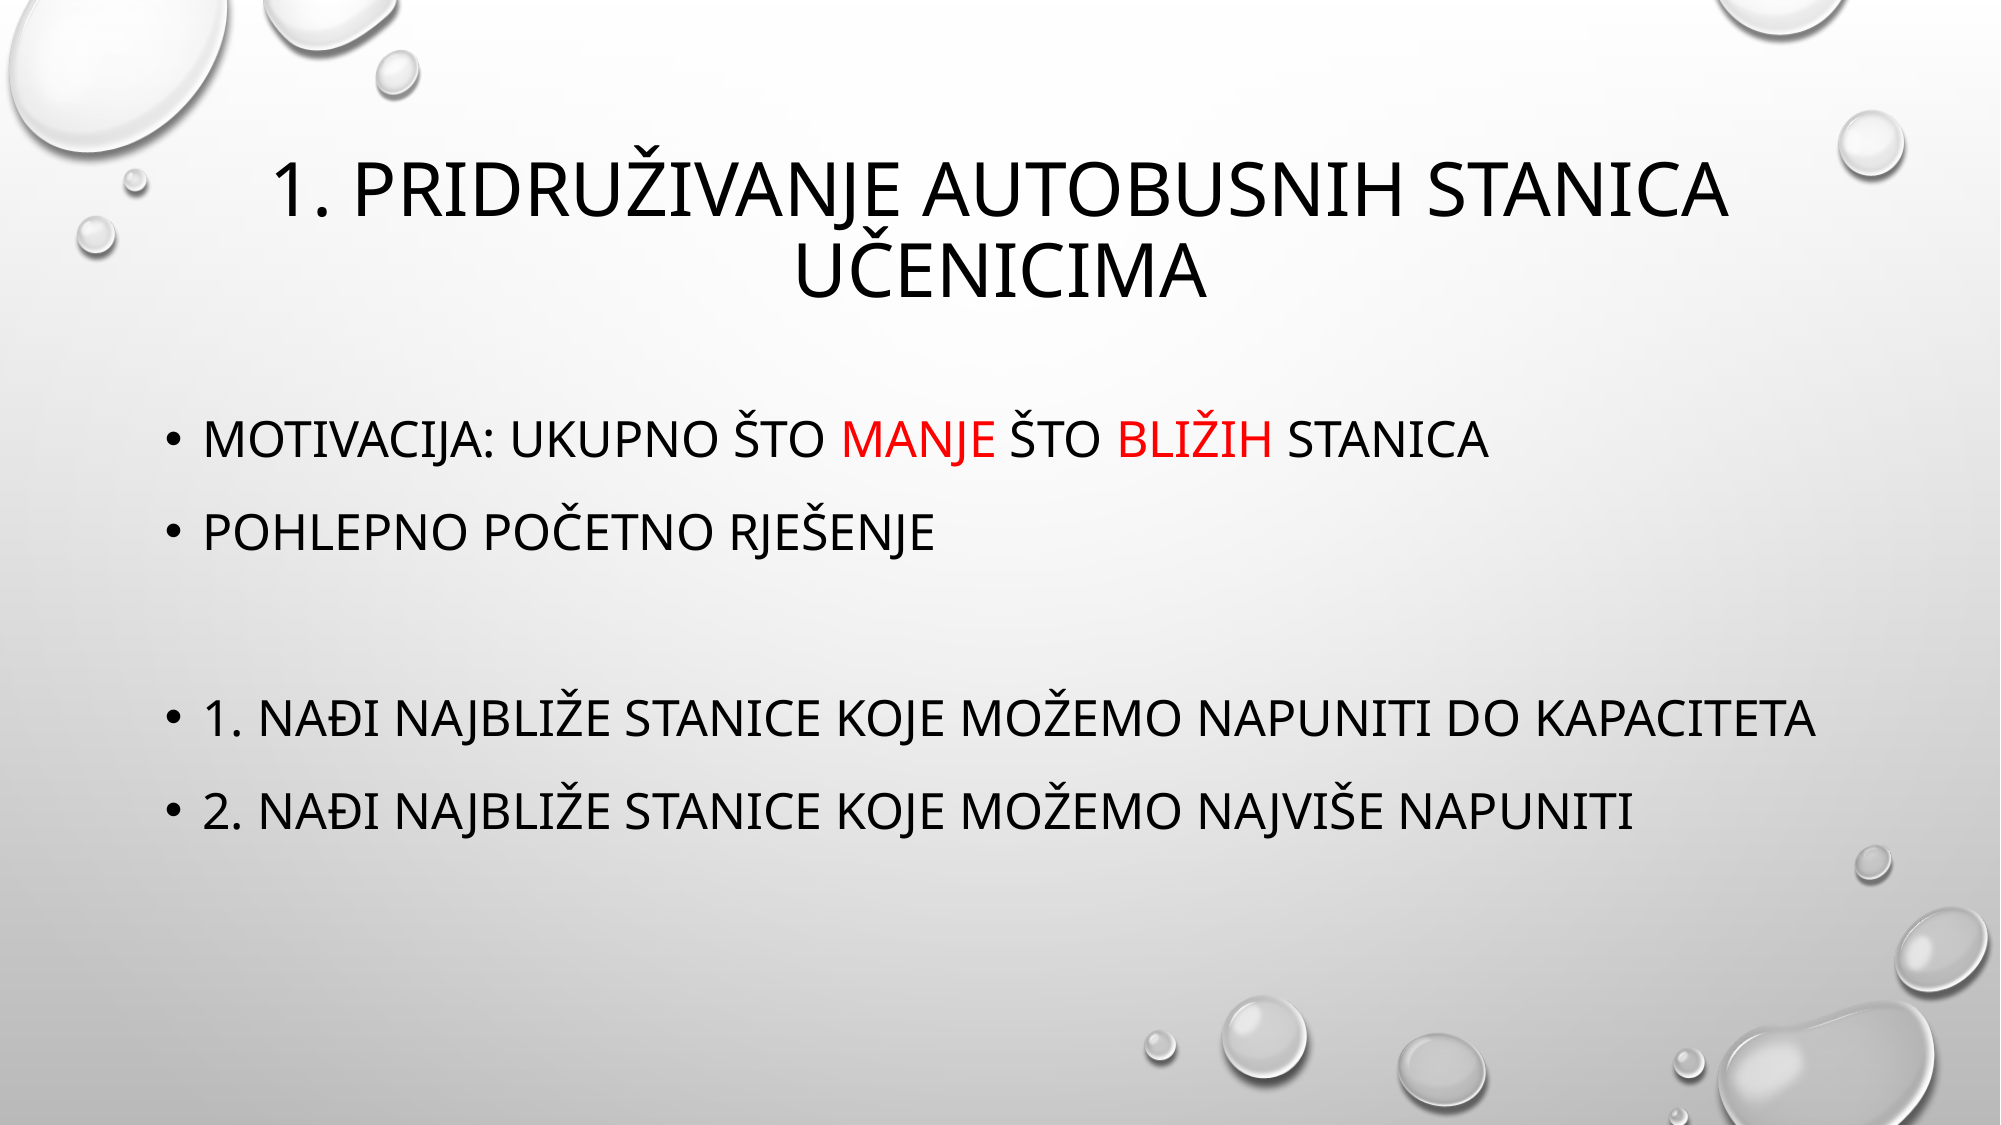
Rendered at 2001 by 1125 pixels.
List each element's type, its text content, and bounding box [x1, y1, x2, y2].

list Motivacija: ukupno što manje što bližih stanica Pohlepno početno rješenje 1. nađi najbliže stanice koje možemo napuniti do kapaciteta 2. nađi najbliže stanice koje možemo najviše napuniti [149, 388, 1850, 950]
title 1. Pridruživanje autobusnih stanica učenicima [149, 101, 1851, 364]
picture [0, 0, 2000, 1125]
